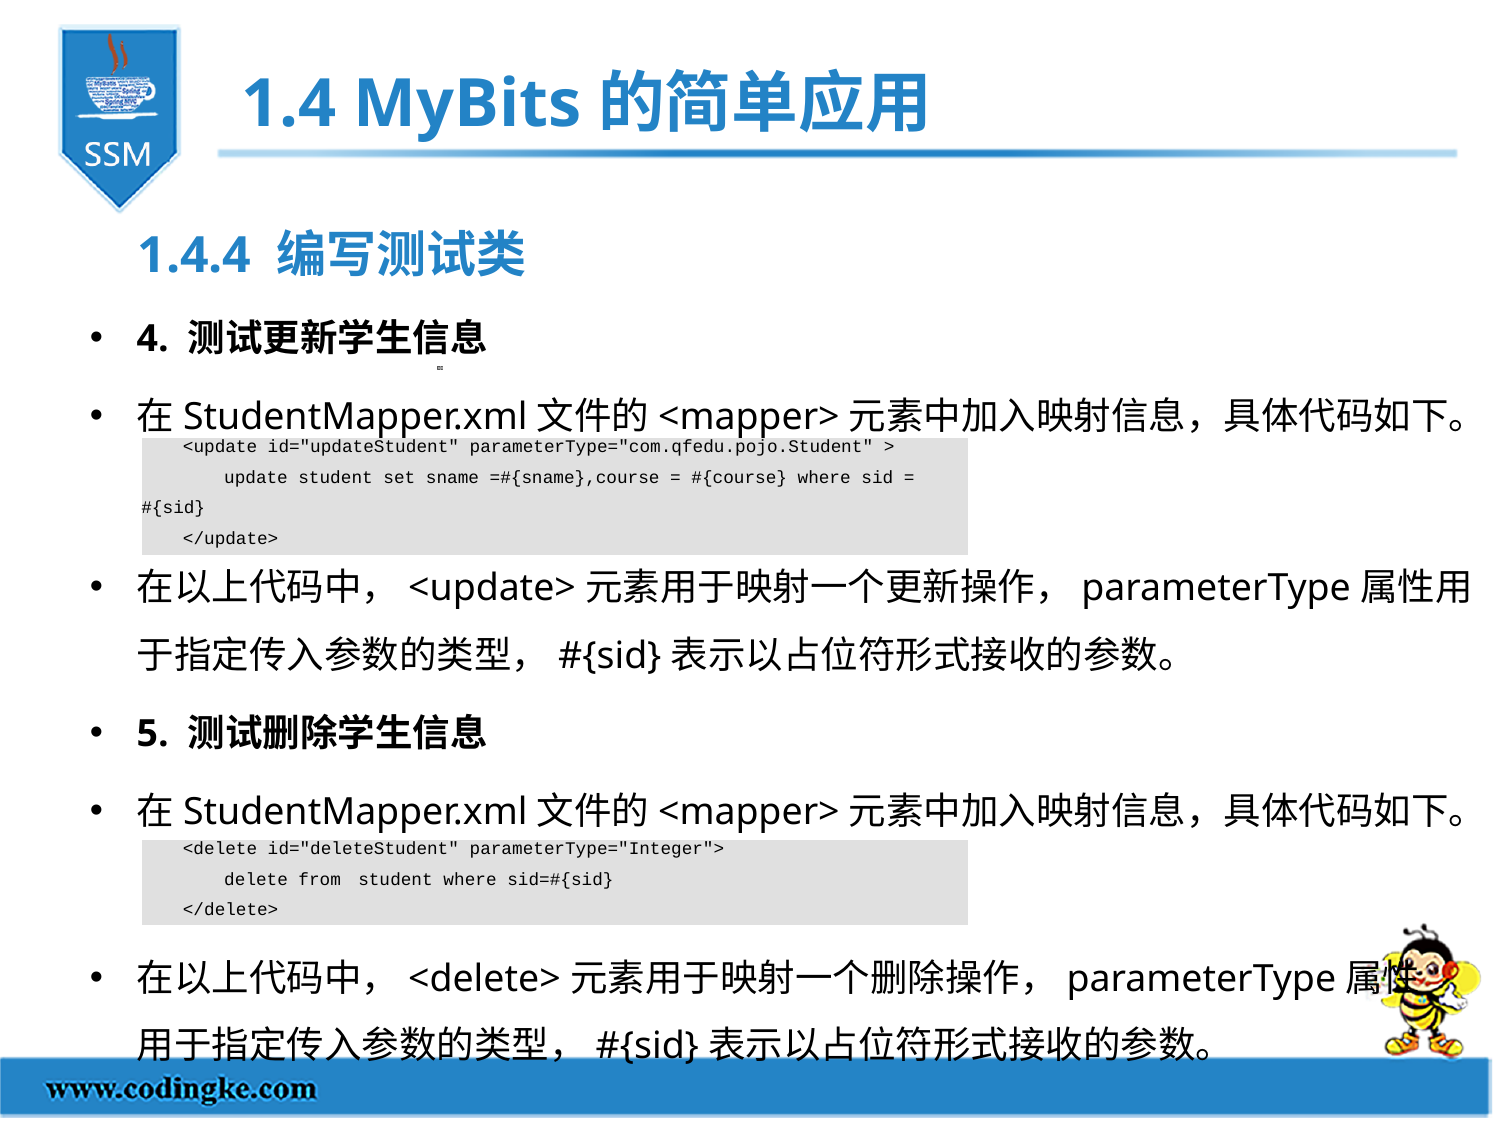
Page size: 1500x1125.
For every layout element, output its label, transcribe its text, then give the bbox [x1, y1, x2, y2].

text_box 在以上代码中，<delete>元素用于映射一个删除操作，parameterType属性用于指定传入参数的类型，#{sid}表示以占位符形式接收的参数。 [0, 924, 1447, 1074]
text_box 1.4.4 编写测试类 [122, 215, 957, 284]
picture [0, 0, 1500, 284]
picture [0, 432, 1500, 556]
picture [0, 834, 1500, 1125]
text_box 4. 测试更新学生信息 在StudentMapper.xml文件的<mapper>元素中加入映射信息，具体代码如下。 [0, 284, 1500, 445]
text_box 在以上代码中，<update>元素用于映射一个更新操作，parameterType属性用于指定传入参数的类型，#{sid}表示以占位符形式接收的参数。 5. 测试删除学生信息 在StudentMapper.xml文件的<mapper>元素中加入映射信息，具体代码如下。 [0, 533, 1500, 839]
text_box 1.4 MyBits的简单应用 [226, 53, 1038, 146]
